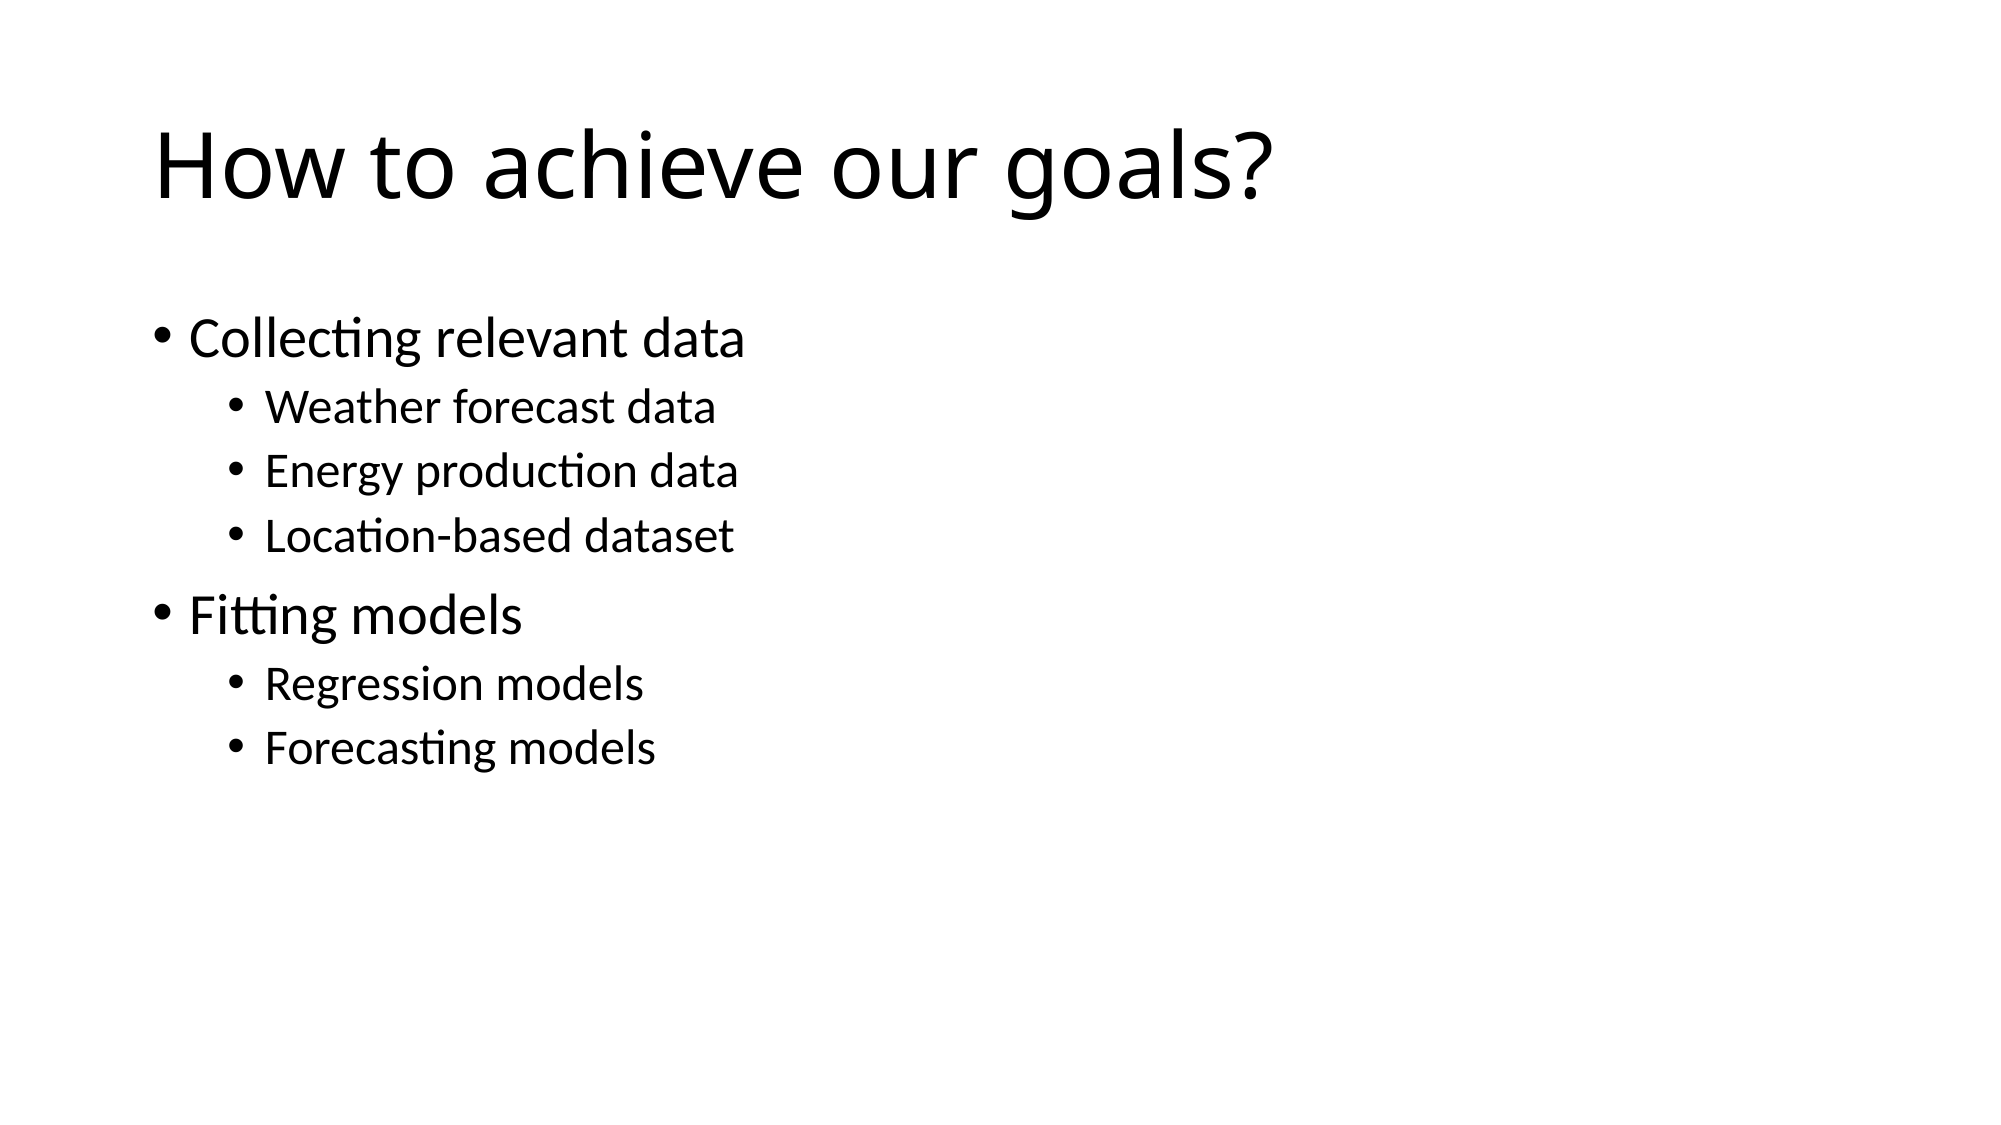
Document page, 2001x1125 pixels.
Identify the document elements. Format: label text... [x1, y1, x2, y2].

title How to achieve our goals? [137, 59, 1863, 278]
list Collecting relevant data Weather forecast data Energy production data Location-based dataset Fitting models Regression models Forecasting models [137, 299, 1863, 1014]
